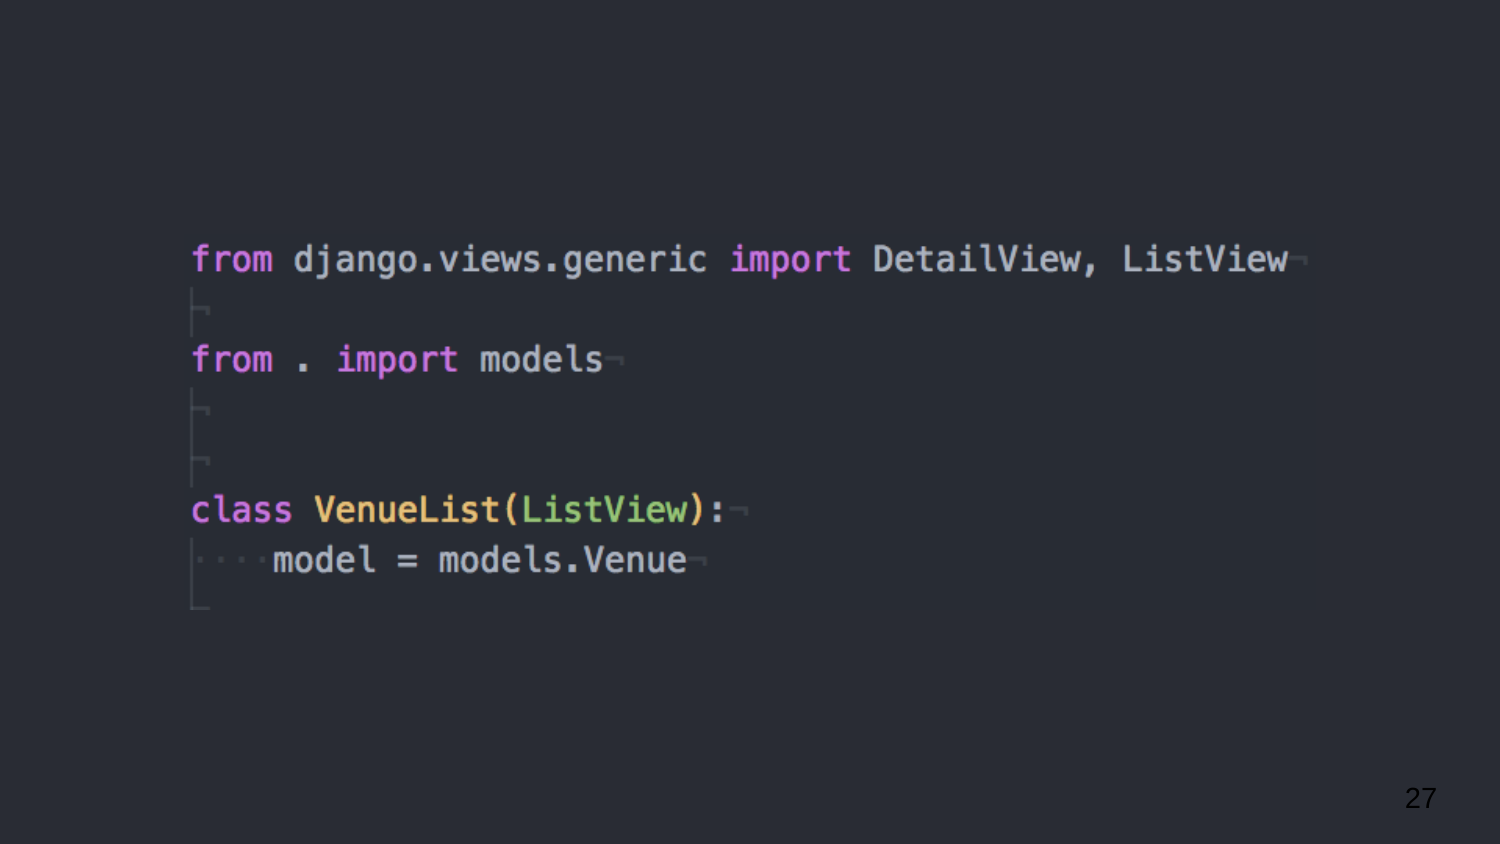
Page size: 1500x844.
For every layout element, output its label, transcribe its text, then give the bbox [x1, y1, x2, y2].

slide_number ‹#› [1389, 764, 1480, 830]
picture [184, 234, 1316, 610]
